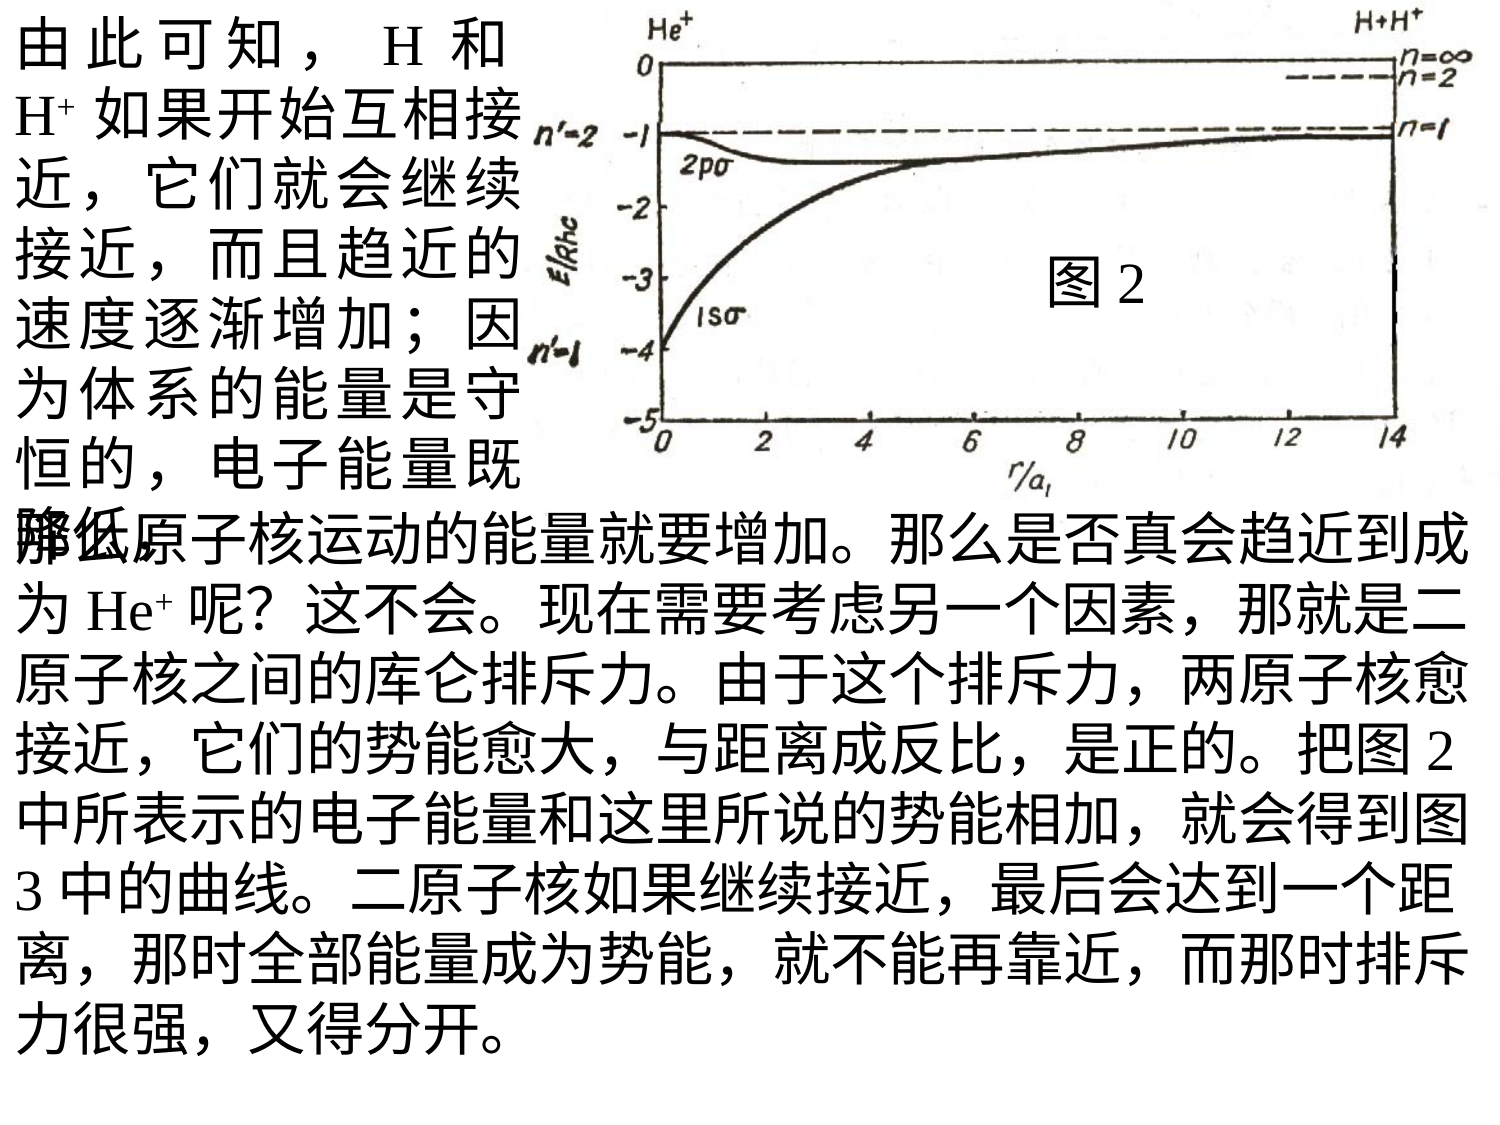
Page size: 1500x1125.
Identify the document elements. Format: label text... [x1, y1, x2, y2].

text_box 那么原子核运动的能量就要增加。那么是否真会趋近到成为He+呢？这不会。现在需要考虑另一个因素，那就是二原子核之间的库仑排斥力。由于这个排斥力，两原子核愈接近，它们的势能愈大，与距离成反比，是正的。把图2中所表示的电子能量和这里所说的势能相加，就会得到图3中的曲线。二原子核如果继续接近，最后会达到一个距离，那时全部能量成为势能，就不能再靠近，而那时排斥力很强，又得分开。 [0, 495, 1500, 1070]
text_box 由此可知，H和H+如果开始互相接近，它们就会继续接近，而且趋近的速度逐渐增加；因为体系的能量是守恒的，电子能量既降低， [0, 0, 512, 495]
picture [512, 0, 1500, 524]
